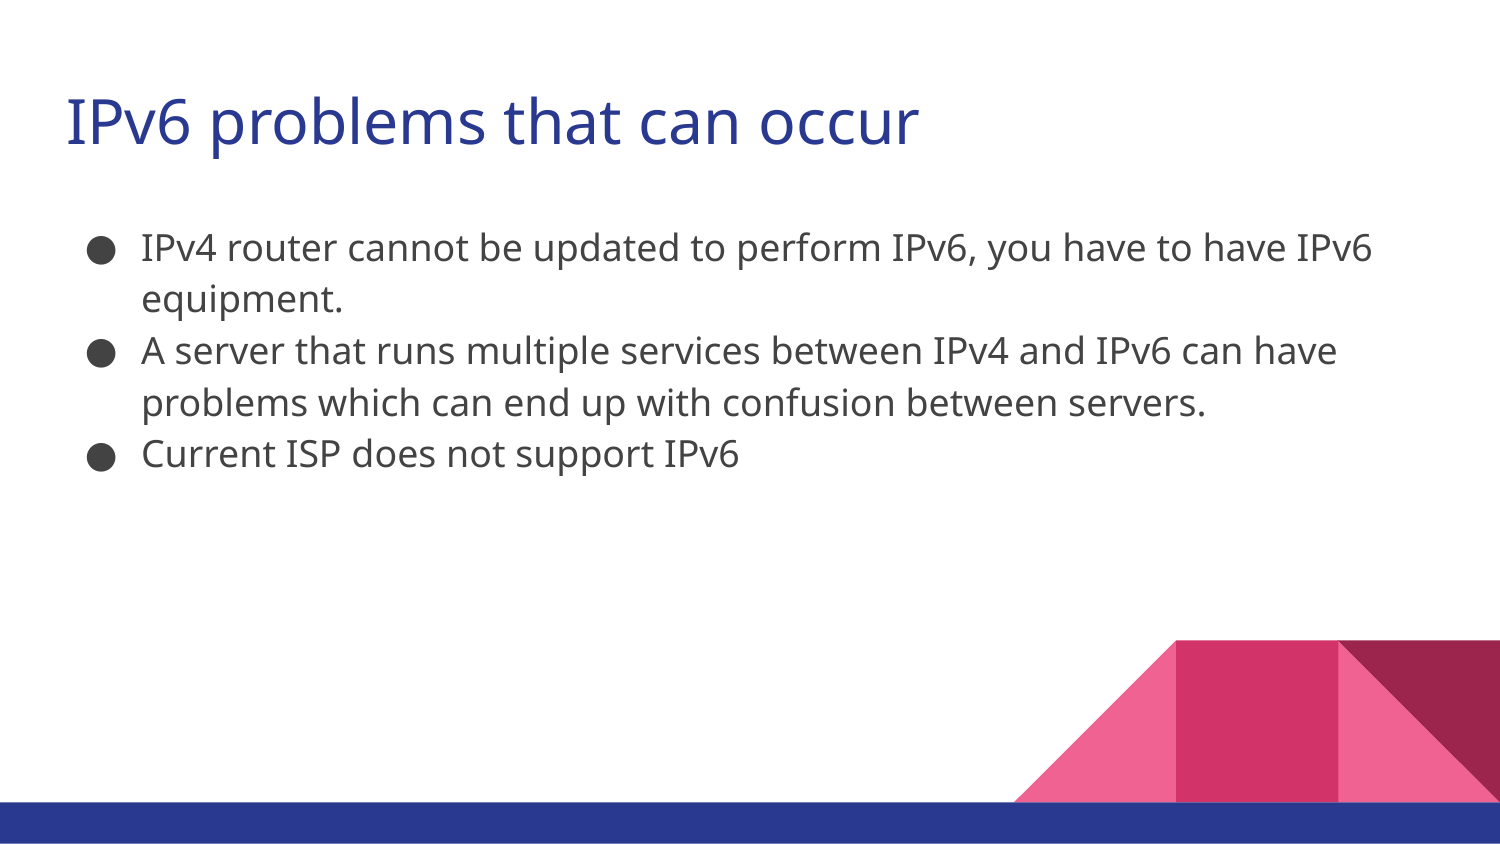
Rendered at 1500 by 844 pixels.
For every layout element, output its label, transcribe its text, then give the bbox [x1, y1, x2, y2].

list IPv4 router cannot be updated to perform IPv6, you have to have IPv6 equipment. A server that runs multiple services between IPv4 and IPv6 can have problems which can end up with confusion between servers. Current ISP does not support IPv6 [51, 201, 1449, 750]
title IPv6 problems that can occur [51, 67, 1449, 167]
